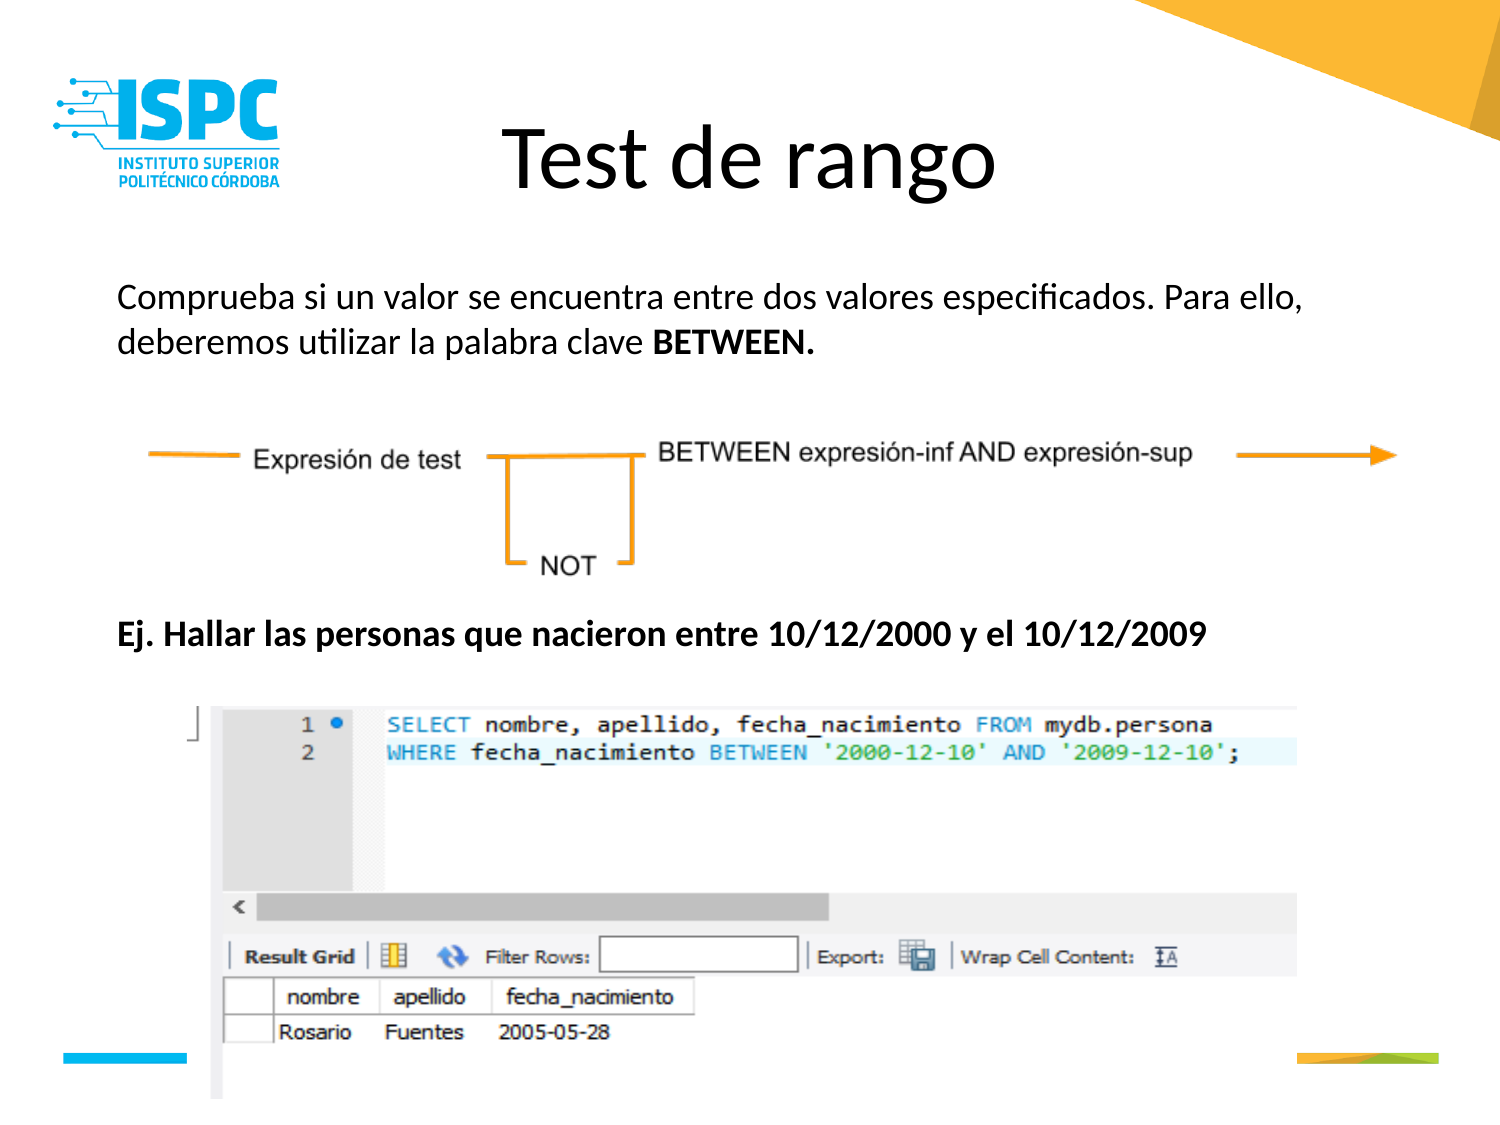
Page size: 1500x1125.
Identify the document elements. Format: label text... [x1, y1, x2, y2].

title Test de rango [187, 60, 1313, 244]
picture [134, 400, 1420, 600]
picture [0, 0, 1500, 1125]
list Comprueba si un valor se encuentra entre dos valores especificados. Para ello, deberemos utilizar la palabra clave BETWEEN. Ej. Hallar las personas que nacieron entre 10/12/2000 y el 10/12/2009 [102, 264, 1488, 1125]
picture [186, 705, 1298, 1100]
